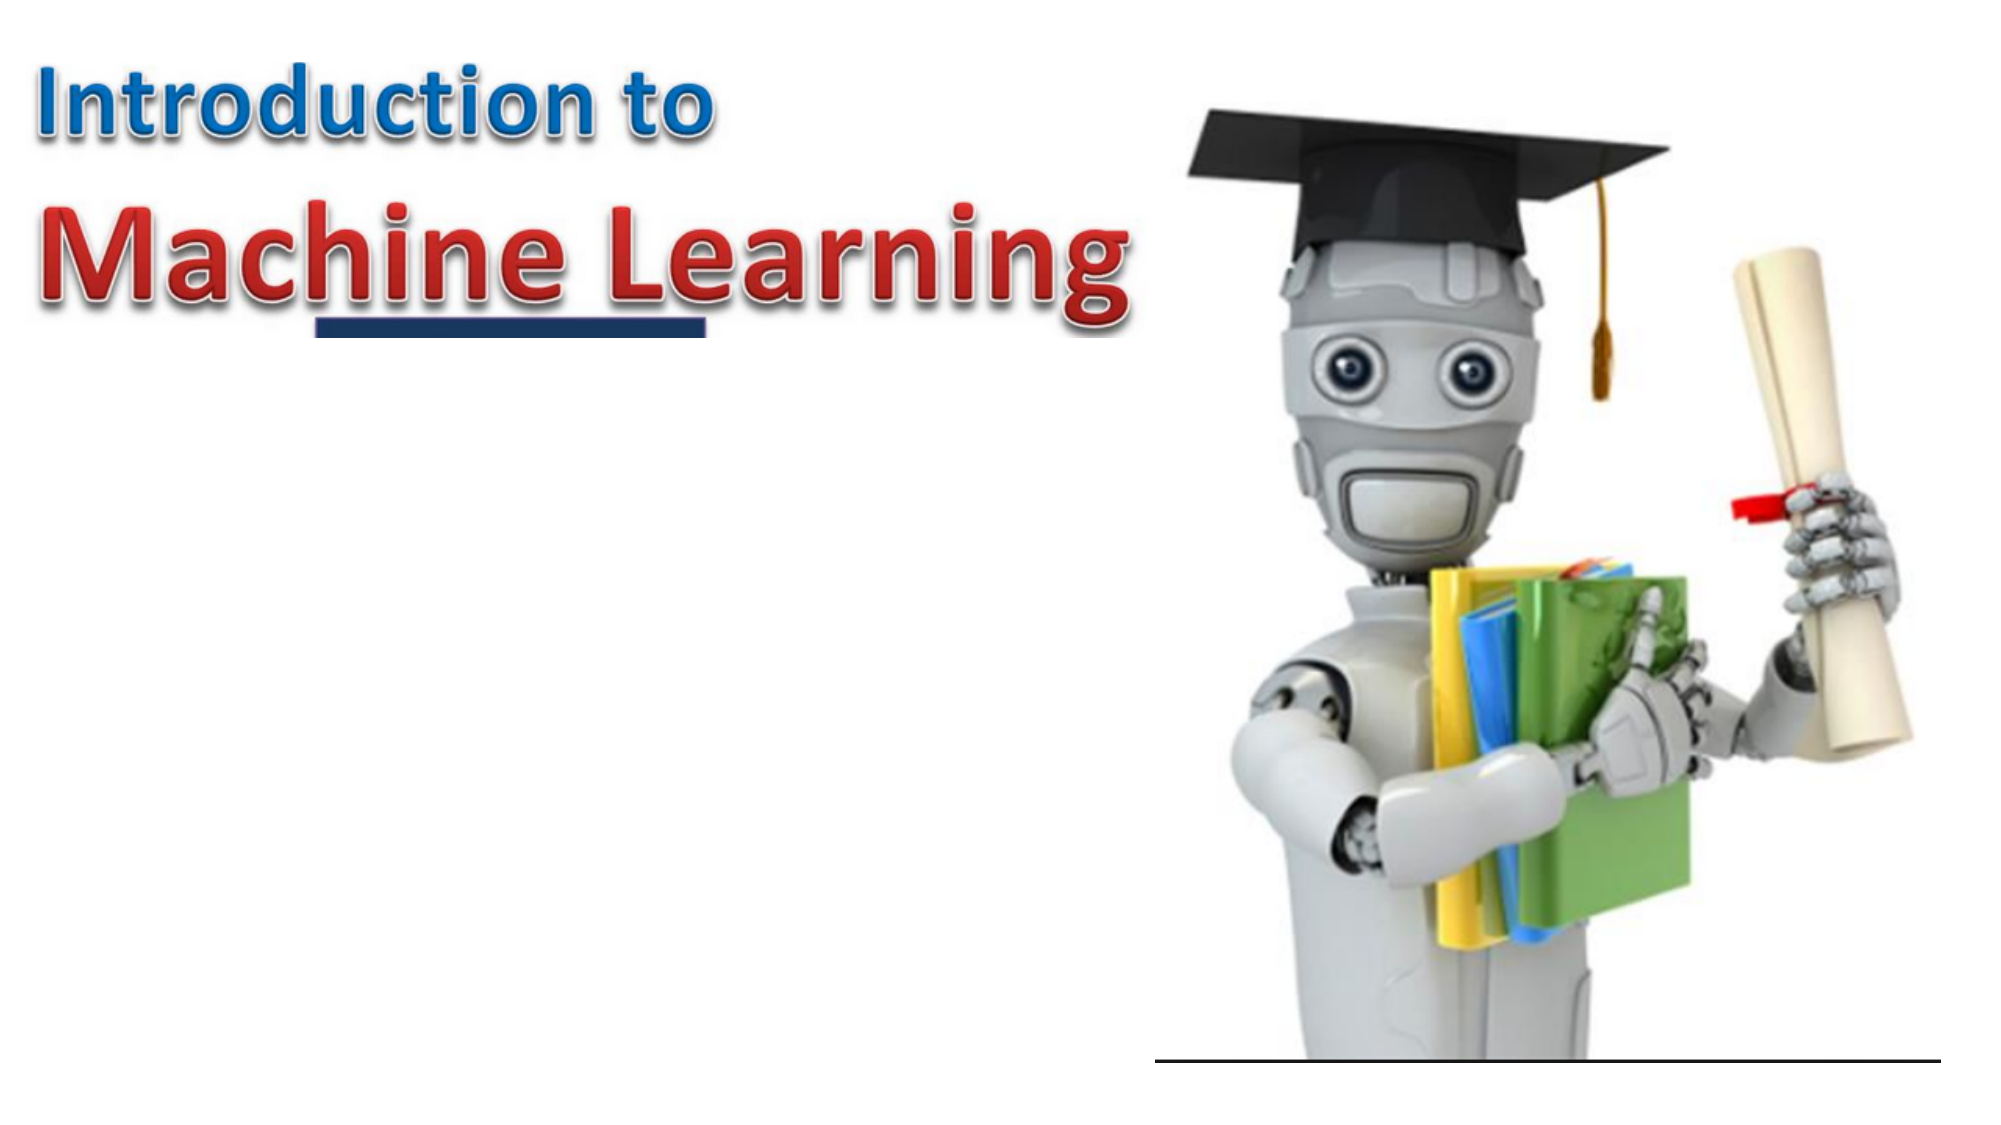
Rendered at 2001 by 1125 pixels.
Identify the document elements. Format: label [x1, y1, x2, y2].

picture [26, 62, 1941, 1063]
